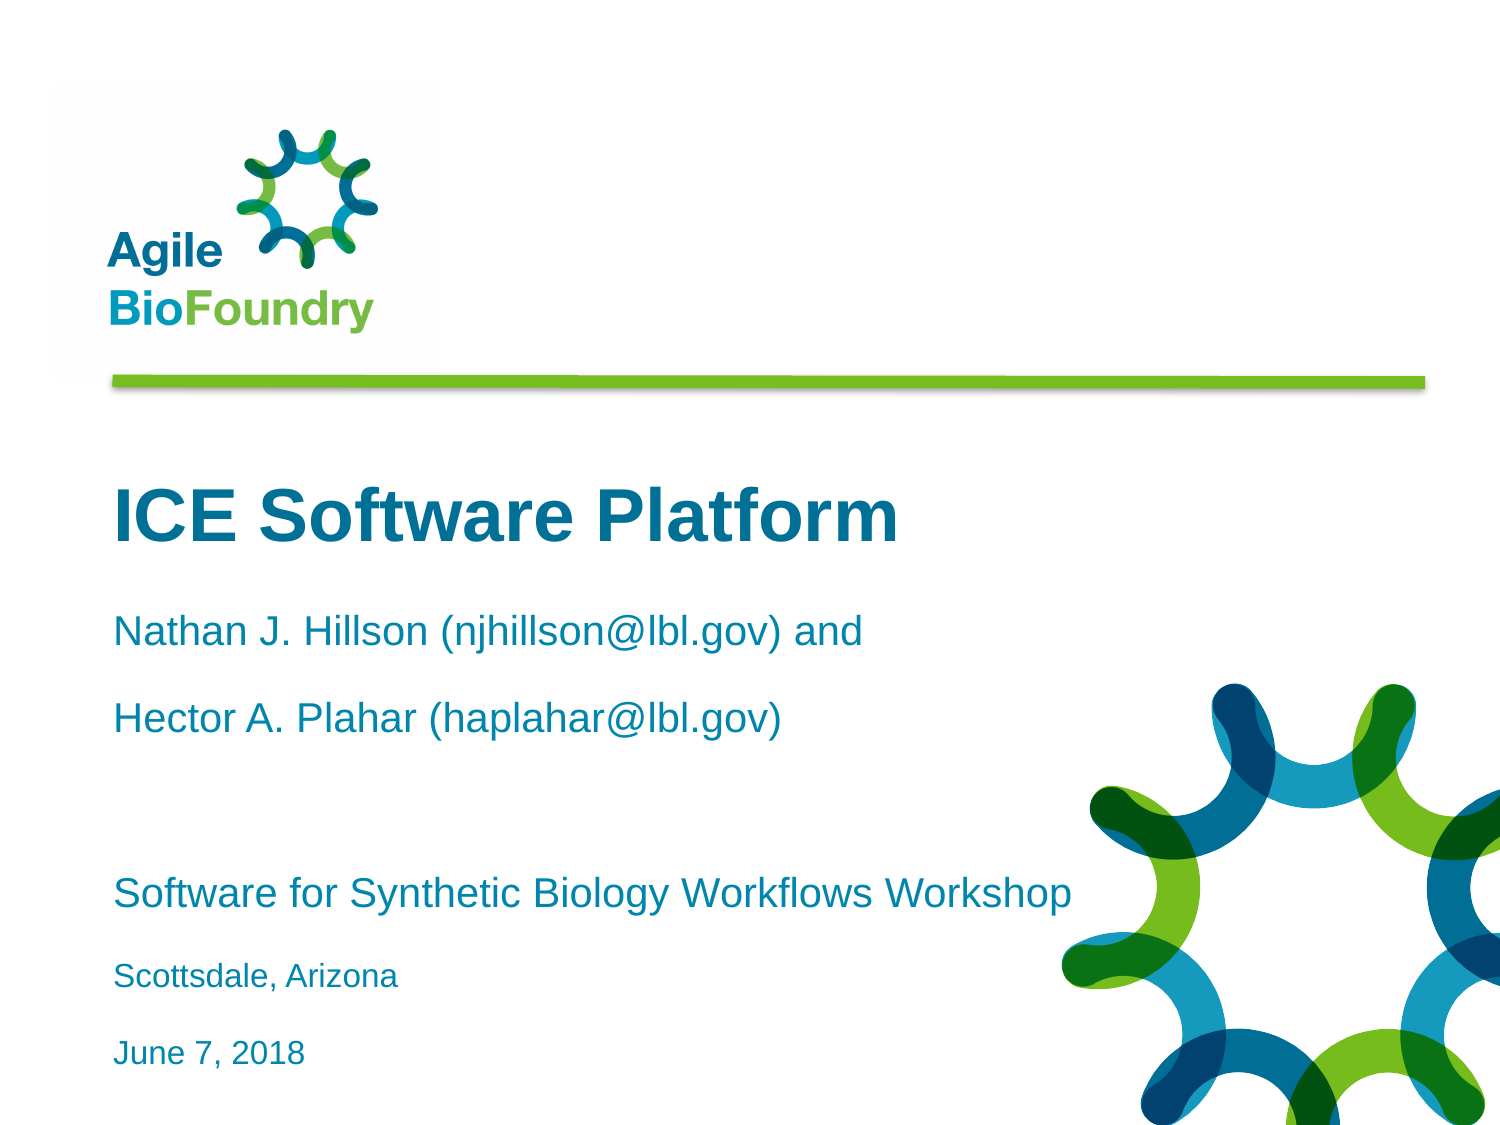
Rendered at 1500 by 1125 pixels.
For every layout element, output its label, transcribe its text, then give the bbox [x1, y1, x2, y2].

picture [950, 564, 1500, 1125]
title ICE Software Platform [113, 449, 1388, 557]
picture [53, 82, 436, 383]
subtitle Nathan J. Hillson (njhillson@lbl.gov) and Hector A. Plahar (haplahar@lbl.gov) Software for Synthetic Biology Workflows Workshop Scottsdale, Arizona June 7, 2018 [113, 603, 1388, 858]
